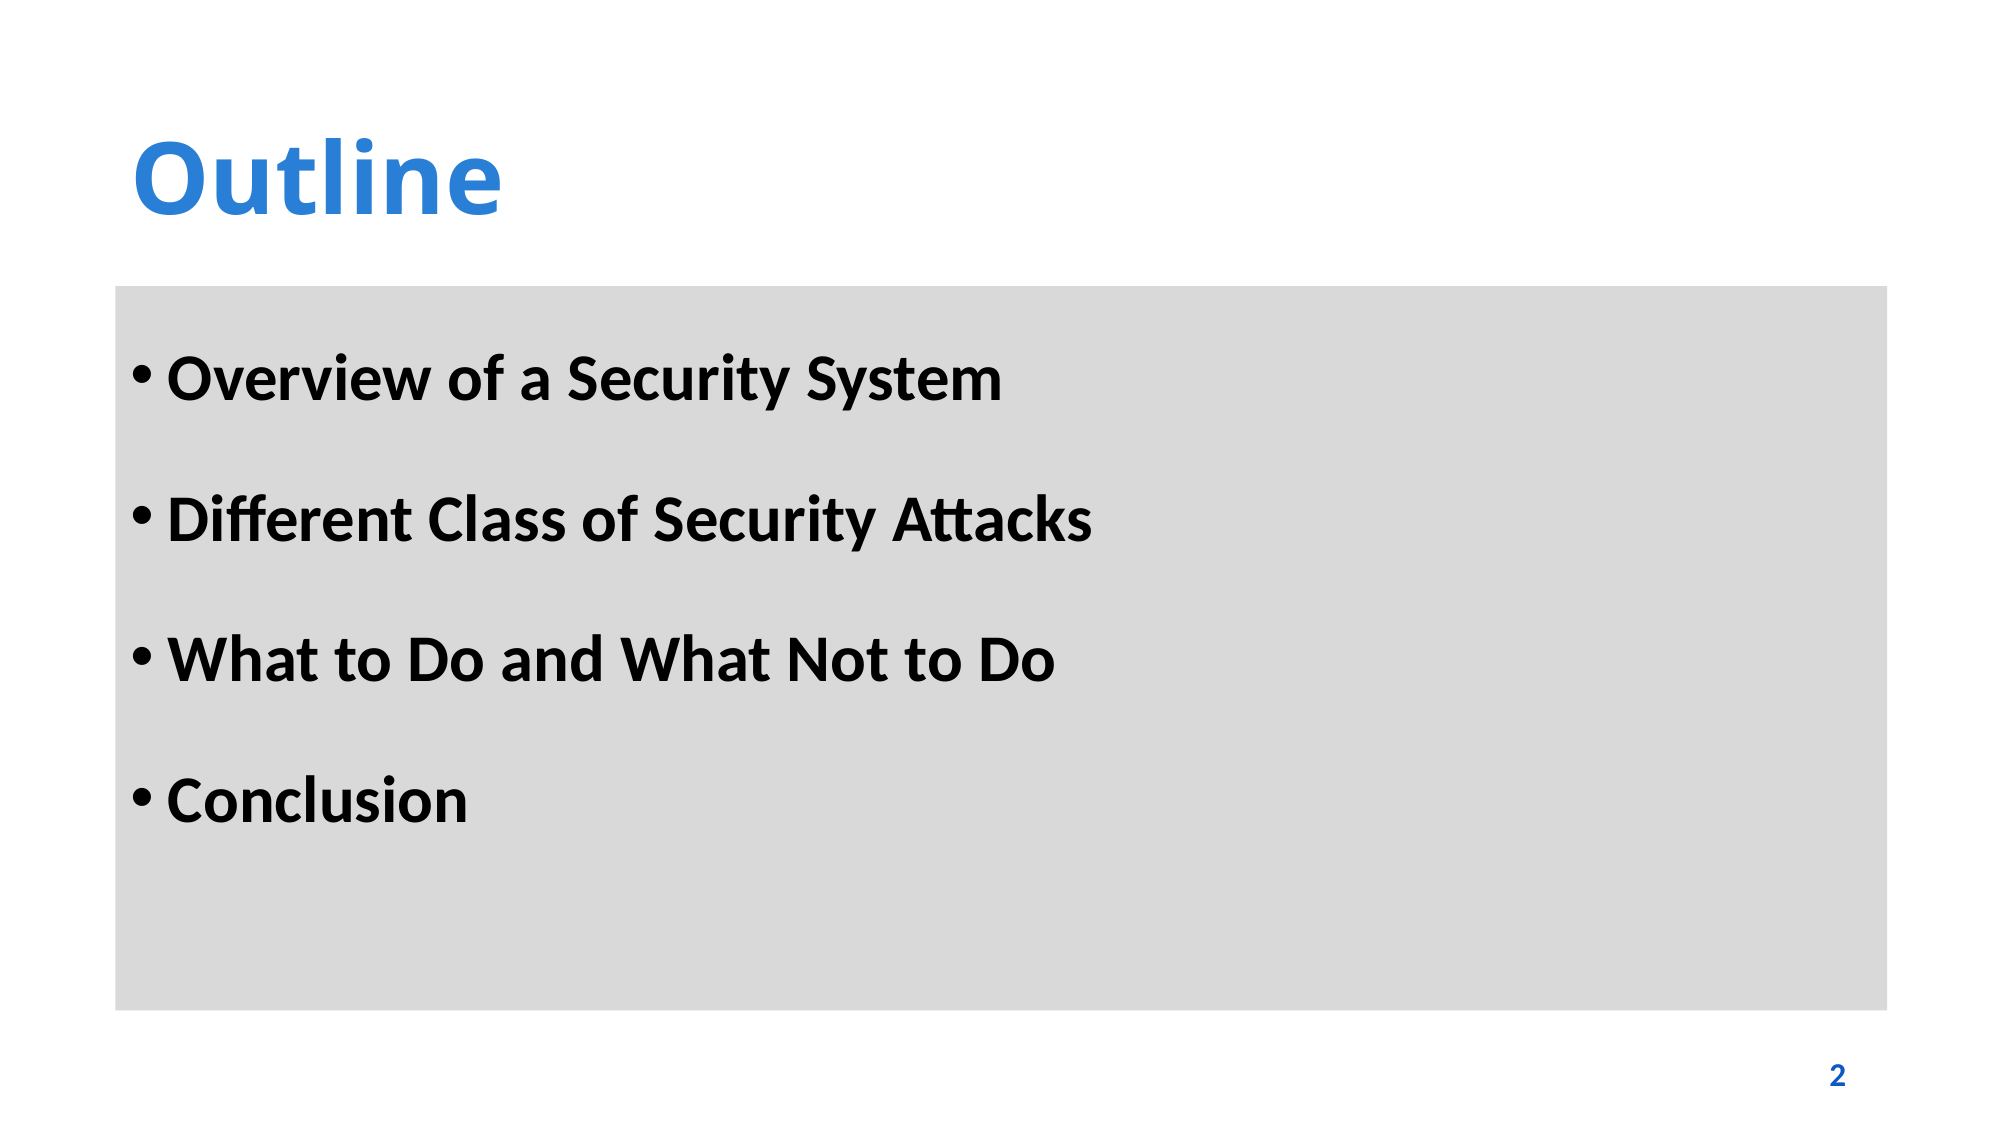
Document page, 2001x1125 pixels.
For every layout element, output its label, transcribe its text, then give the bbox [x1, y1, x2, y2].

slide_number 2 [1635, 1042, 1862, 1103]
list Overview of a Security System Different Class of Security Attacks What to Do and What Not to Do Conclusion [115, 286, 1888, 1011]
title Outline [115, 102, 1888, 254]
